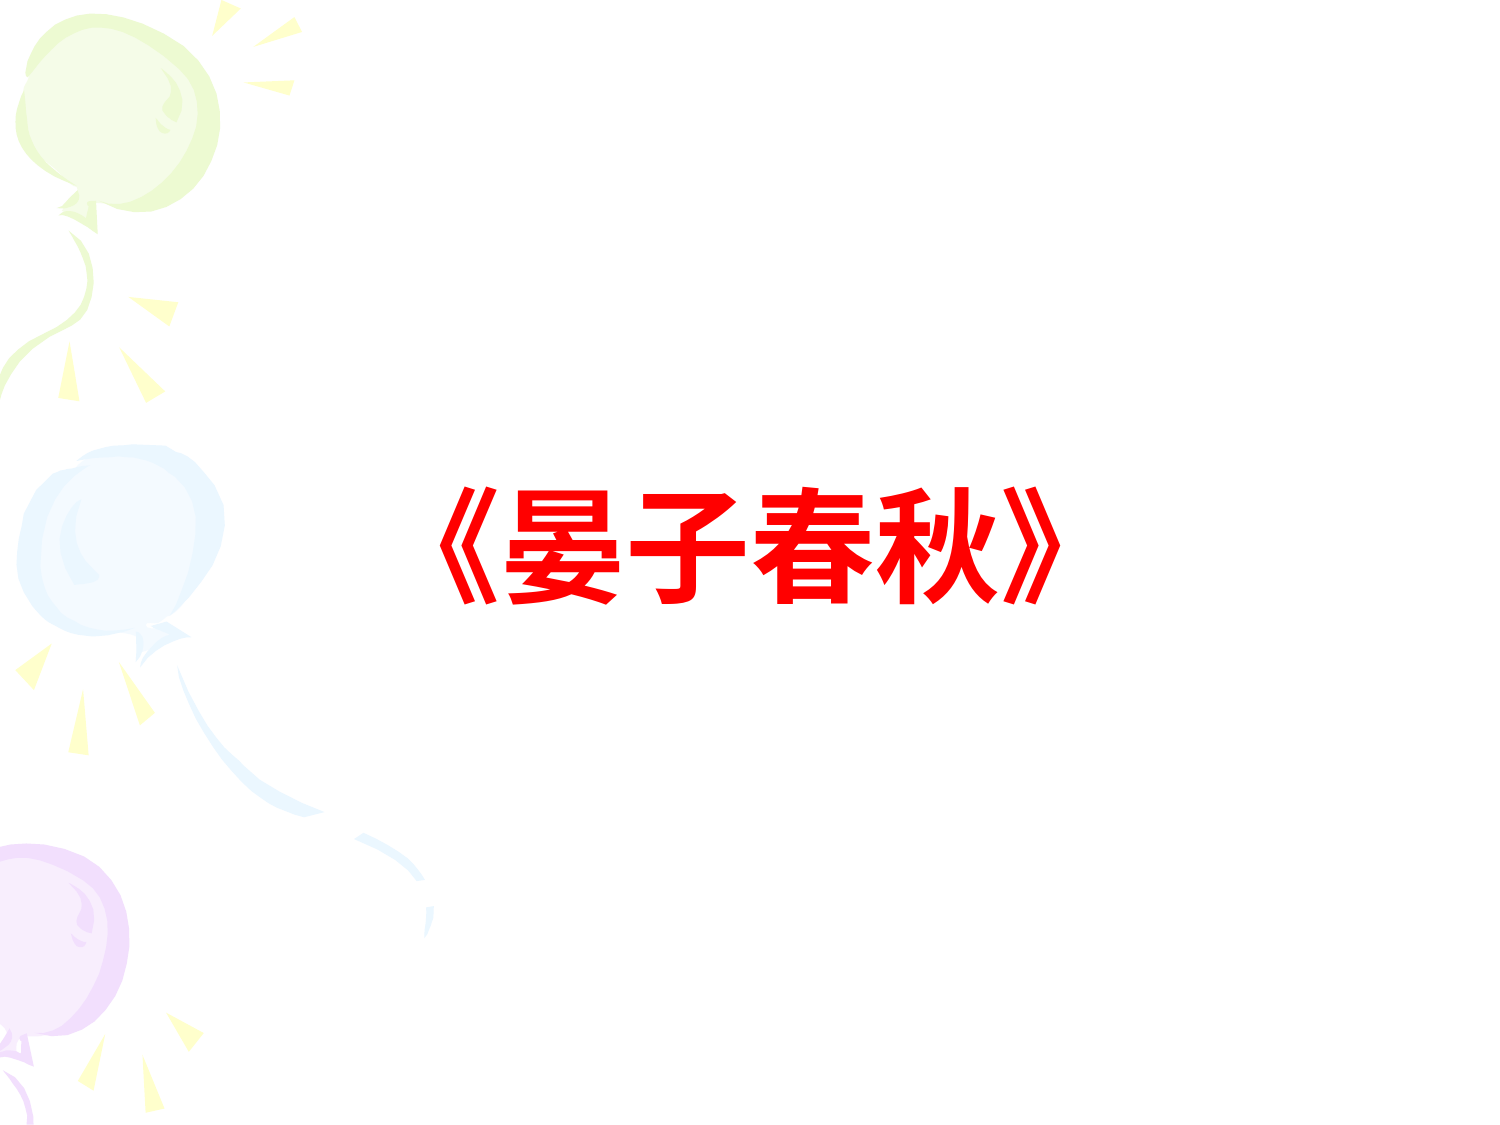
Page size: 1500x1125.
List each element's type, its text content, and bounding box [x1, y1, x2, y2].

list 《晏子春秋》 [74, 262, 1426, 994]
